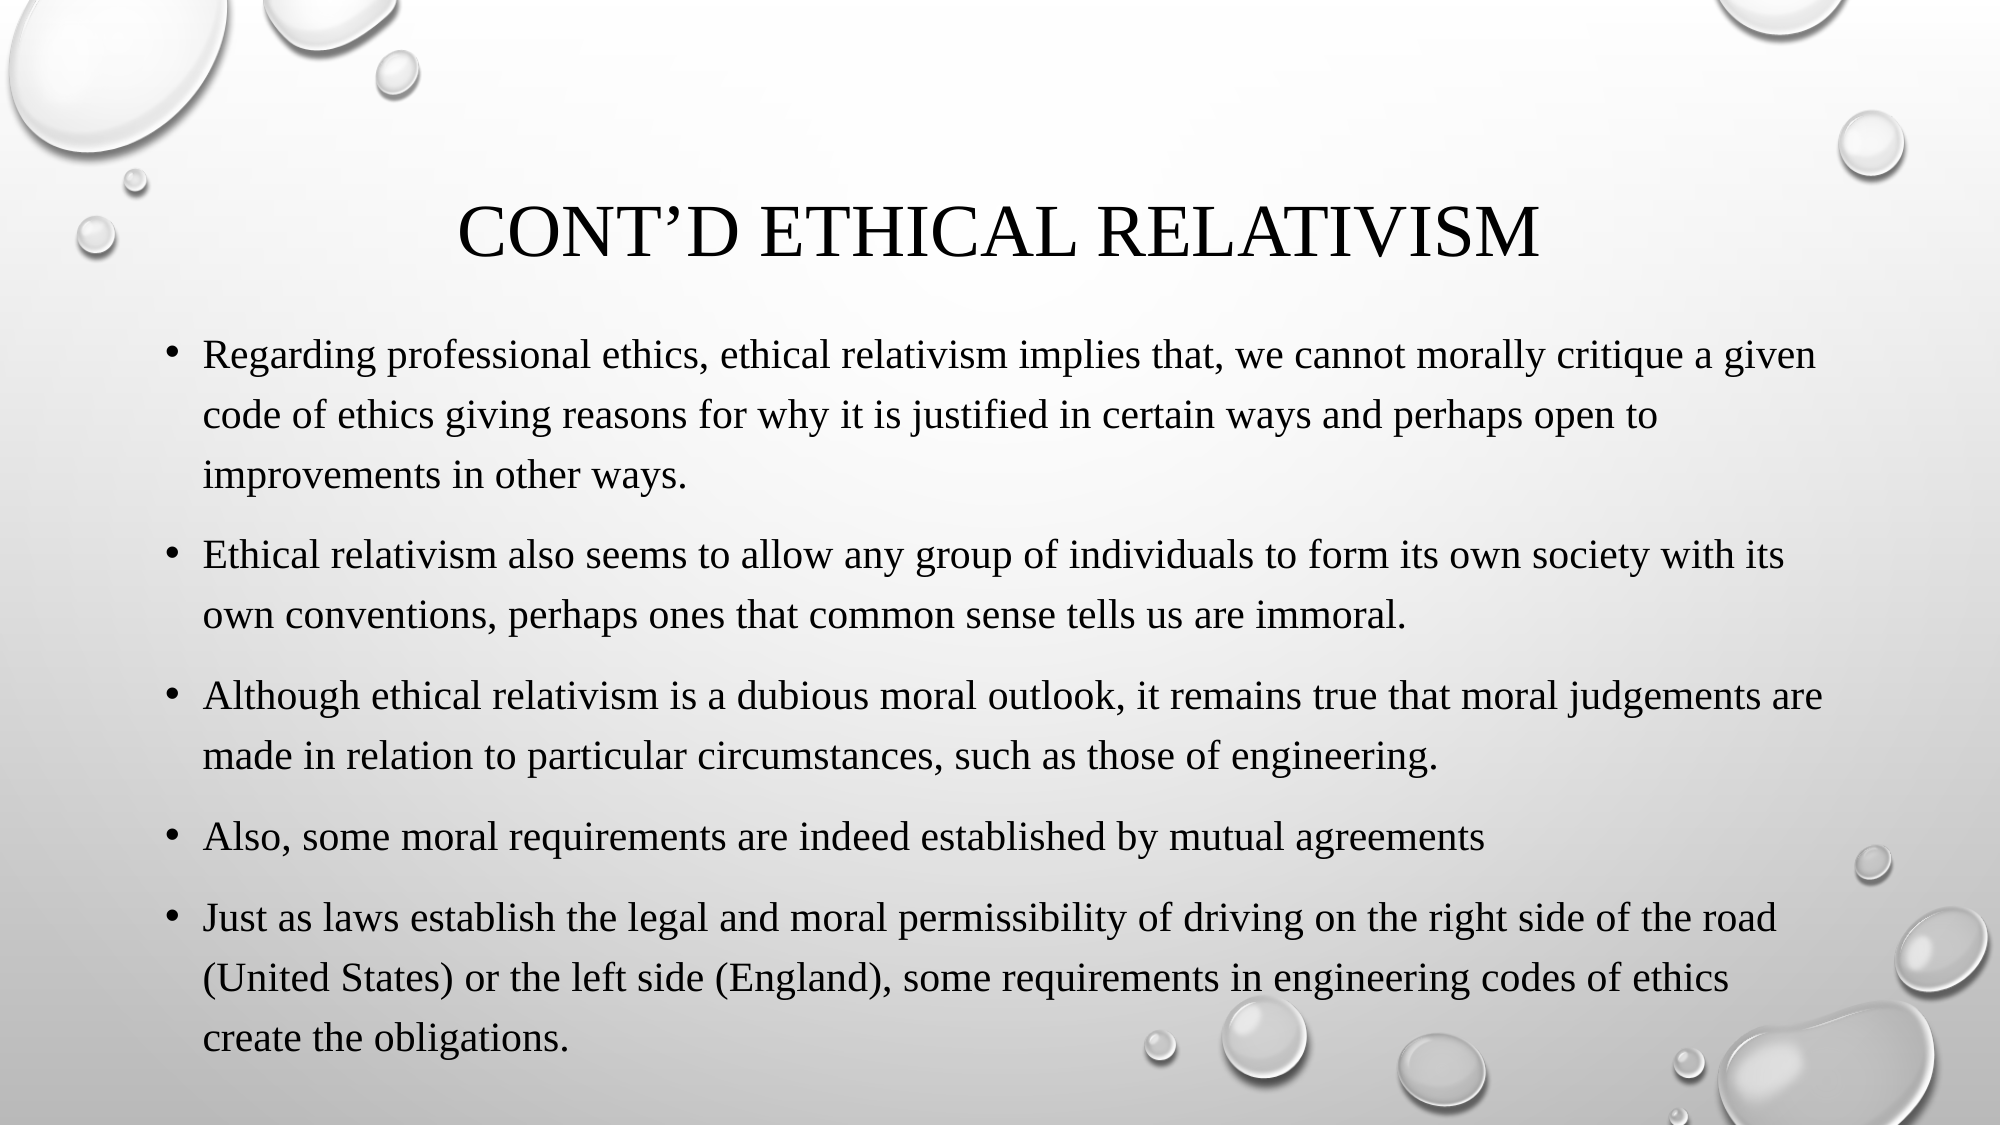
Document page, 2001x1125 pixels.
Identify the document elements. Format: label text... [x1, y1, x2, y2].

list Regarding professional ethics, ethical relativism implies that, we cannot morally critique a given code of ethics giving reasons for why it is justified in certain ways and perhaps open to improvements in other ways. Ethical relativism also seems to allow any group of individuals to form its own society with its own conventions, perhaps ones that common sense tells us are immoral. Although ethical relativism is a dubious moral outlook, it remains true that moral judgements are made in relation to particular circumstances, such as those of engineering. Also, some moral requirements are indeed established by mutual agreements Just as laws establish the legal and moral permissibility of driving on the right side of the road (United States) or the left side (England), some requirements in engineering codes of ethics create the obligations. [150, 308, 1851, 1075]
title CONT’D ETHICAL RELATIVISM [149, 101, 1851, 364]
picture [0, 0, 2000, 1125]
